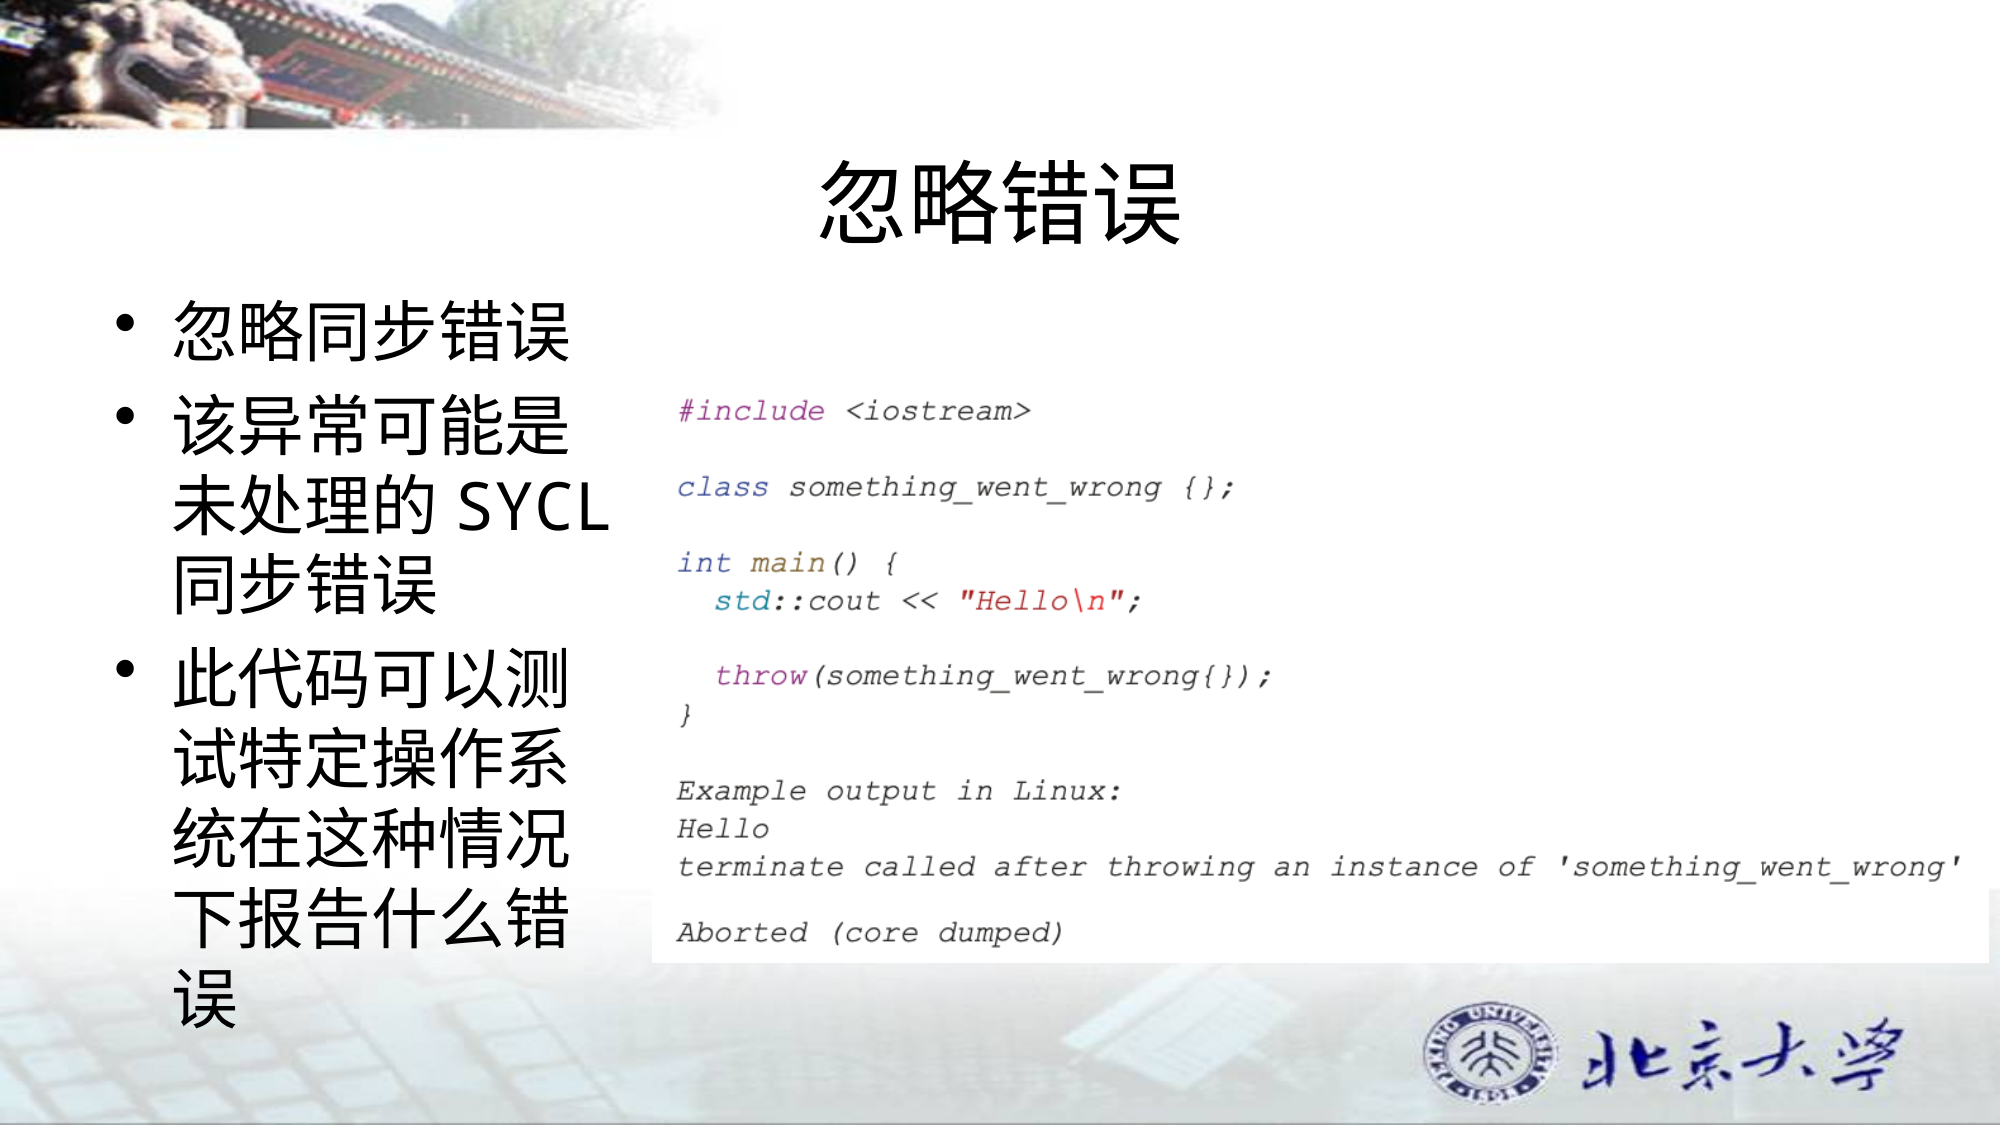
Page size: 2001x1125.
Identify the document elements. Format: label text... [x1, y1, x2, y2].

list 忽略同步错误 该异常可能是未处理的SYCL同步错误 此代码可以测试特定操作系统在这种情况下报告什么错误 [99, 282, 653, 1025]
picture [0, 0, 2000, 1125]
title 忽略错误 [99, 145, 1900, 258]
